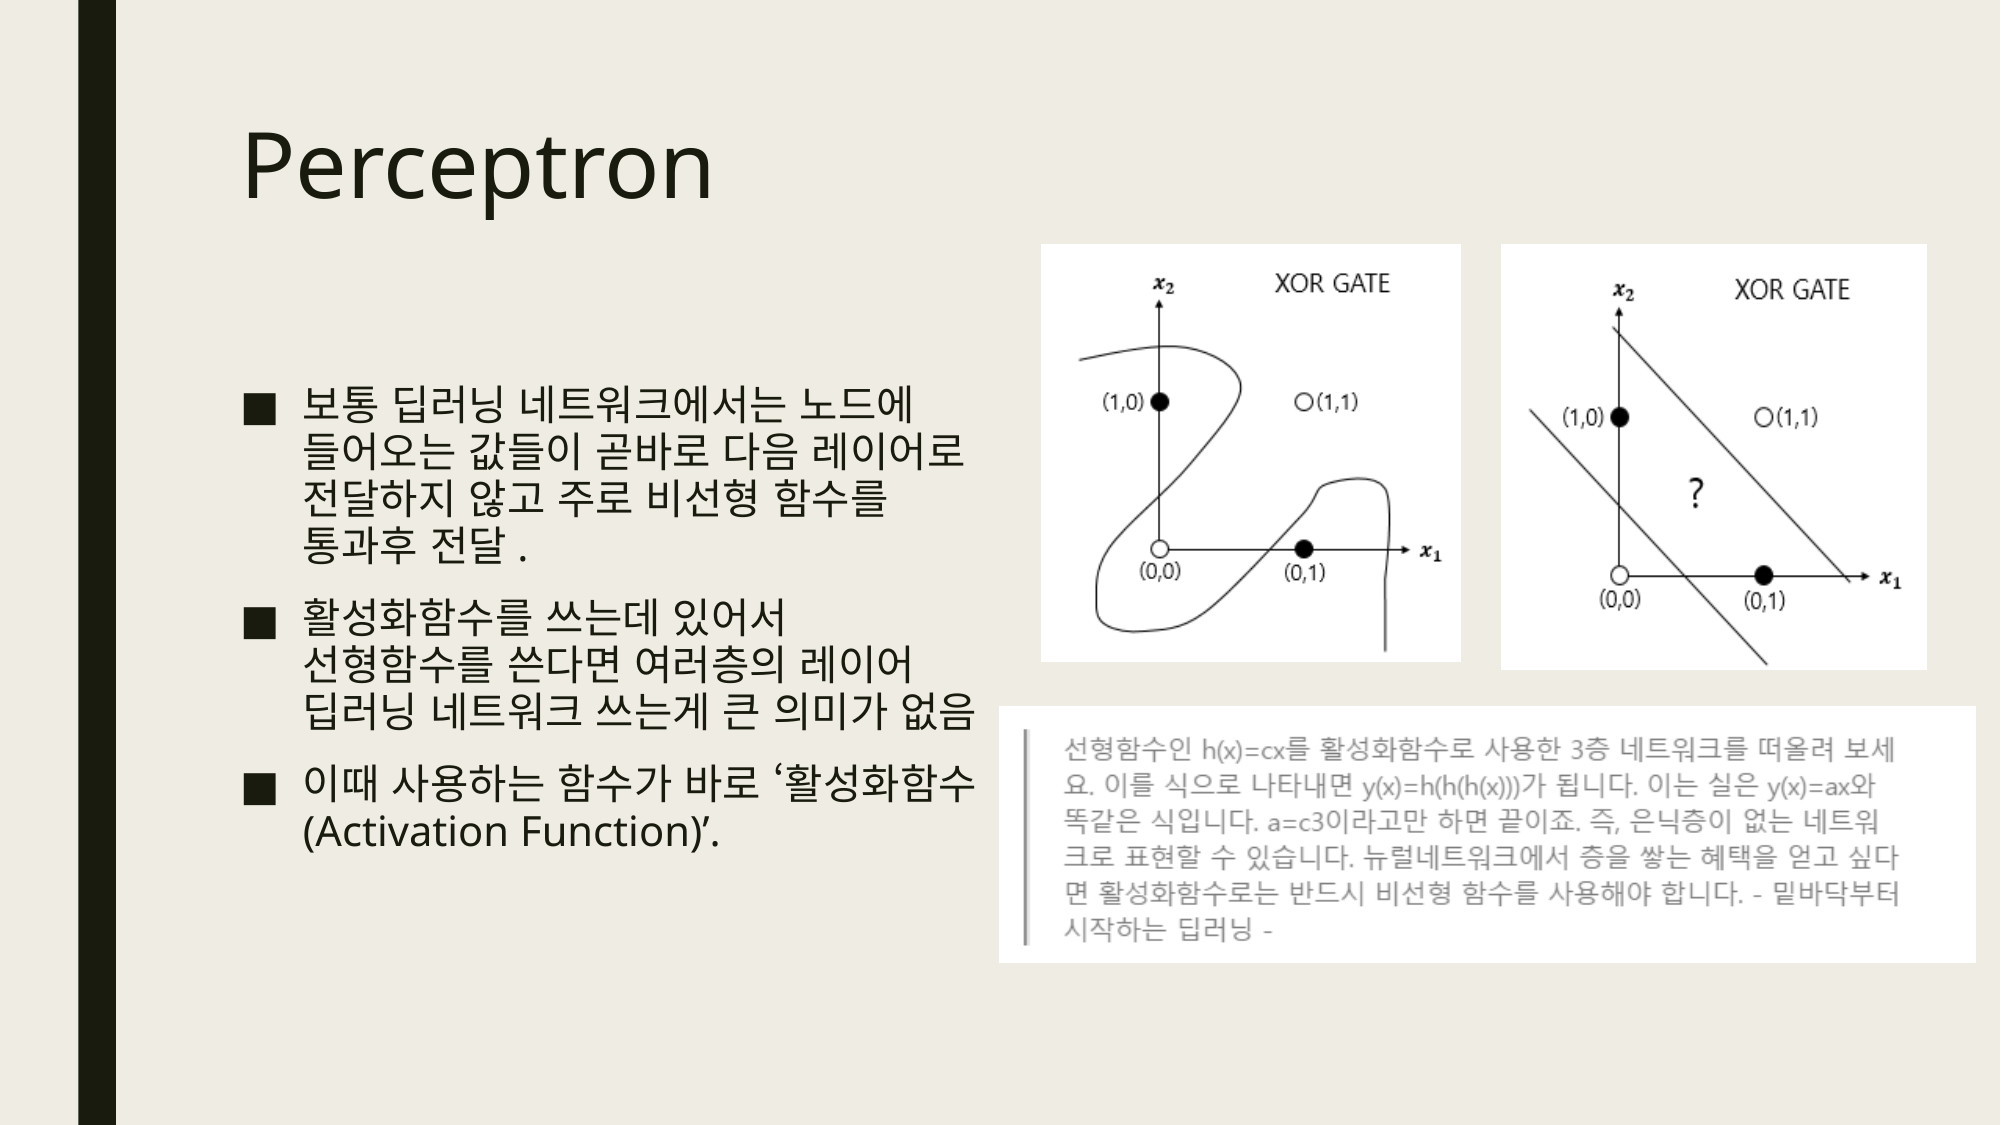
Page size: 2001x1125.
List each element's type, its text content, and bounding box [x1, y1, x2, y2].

picture [999, 706, 1976, 963]
picture [1501, 244, 1927, 670]
picture [1041, 244, 1461, 663]
list 보통 딥러닝 네트워크에서는 노드에 들어오는 값들이 곧바로 다음 레이어로 전달하지 않고 주로 비선형 함수를 통과후 전달. 활성화함수를 쓰는데 있어서 선형함수를 쓴다면 여러층의 레이어 딥러닝 네트워크 쓰는게 큰 의미가 없음 이때 사용하는 함수가 바로 ‘활성화함수(Activation Function)’. [225, 375, 1000, 963]
title Perceptron [225, 112, 1800, 357]
